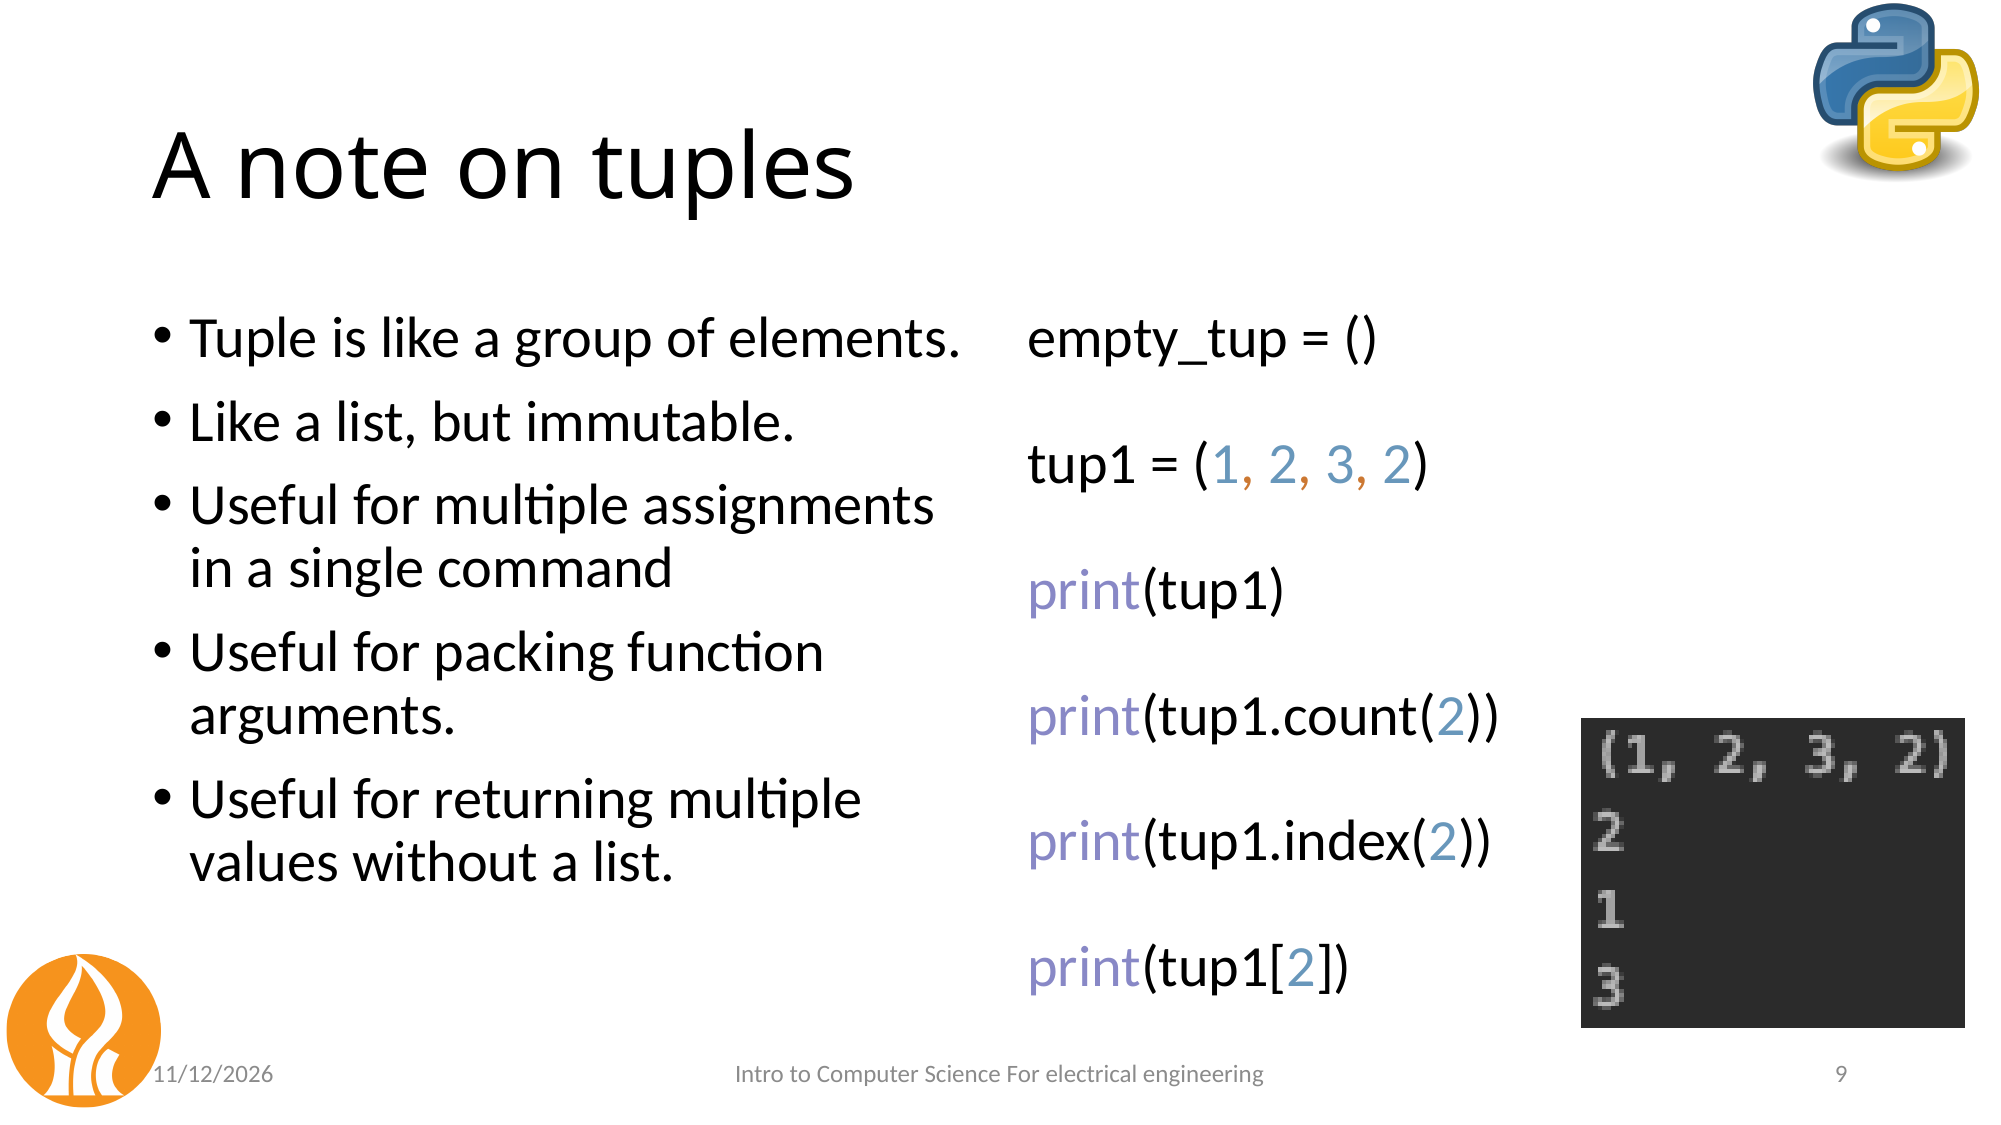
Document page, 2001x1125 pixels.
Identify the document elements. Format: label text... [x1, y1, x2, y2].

list Tuple is like a group of elements. Like a list, but immutable. Useful for multiple assignments in a single command Useful for packing function arguments. Useful for returning multiple values without a list. [137, 299, 988, 1014]
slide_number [137, 1042, 588, 1103]
picture [1802, 0, 1990, 187]
slide_number 9 [1412, 1042, 1863, 1103]
footer Intro to Computer Science For electrical engineering [662, 1042, 1338, 1103]
picture [1, 948, 165, 1111]
list empty_tup = () tup1 = (1, 2, 3, 2) print(tup1) print(tup1.count(2)) print(tup1.index(2)) print(tup1[2]) [1012, 299, 1863, 1014]
picture [1580, 718, 1965, 1028]
title A note on tuples [137, 59, 1863, 278]
